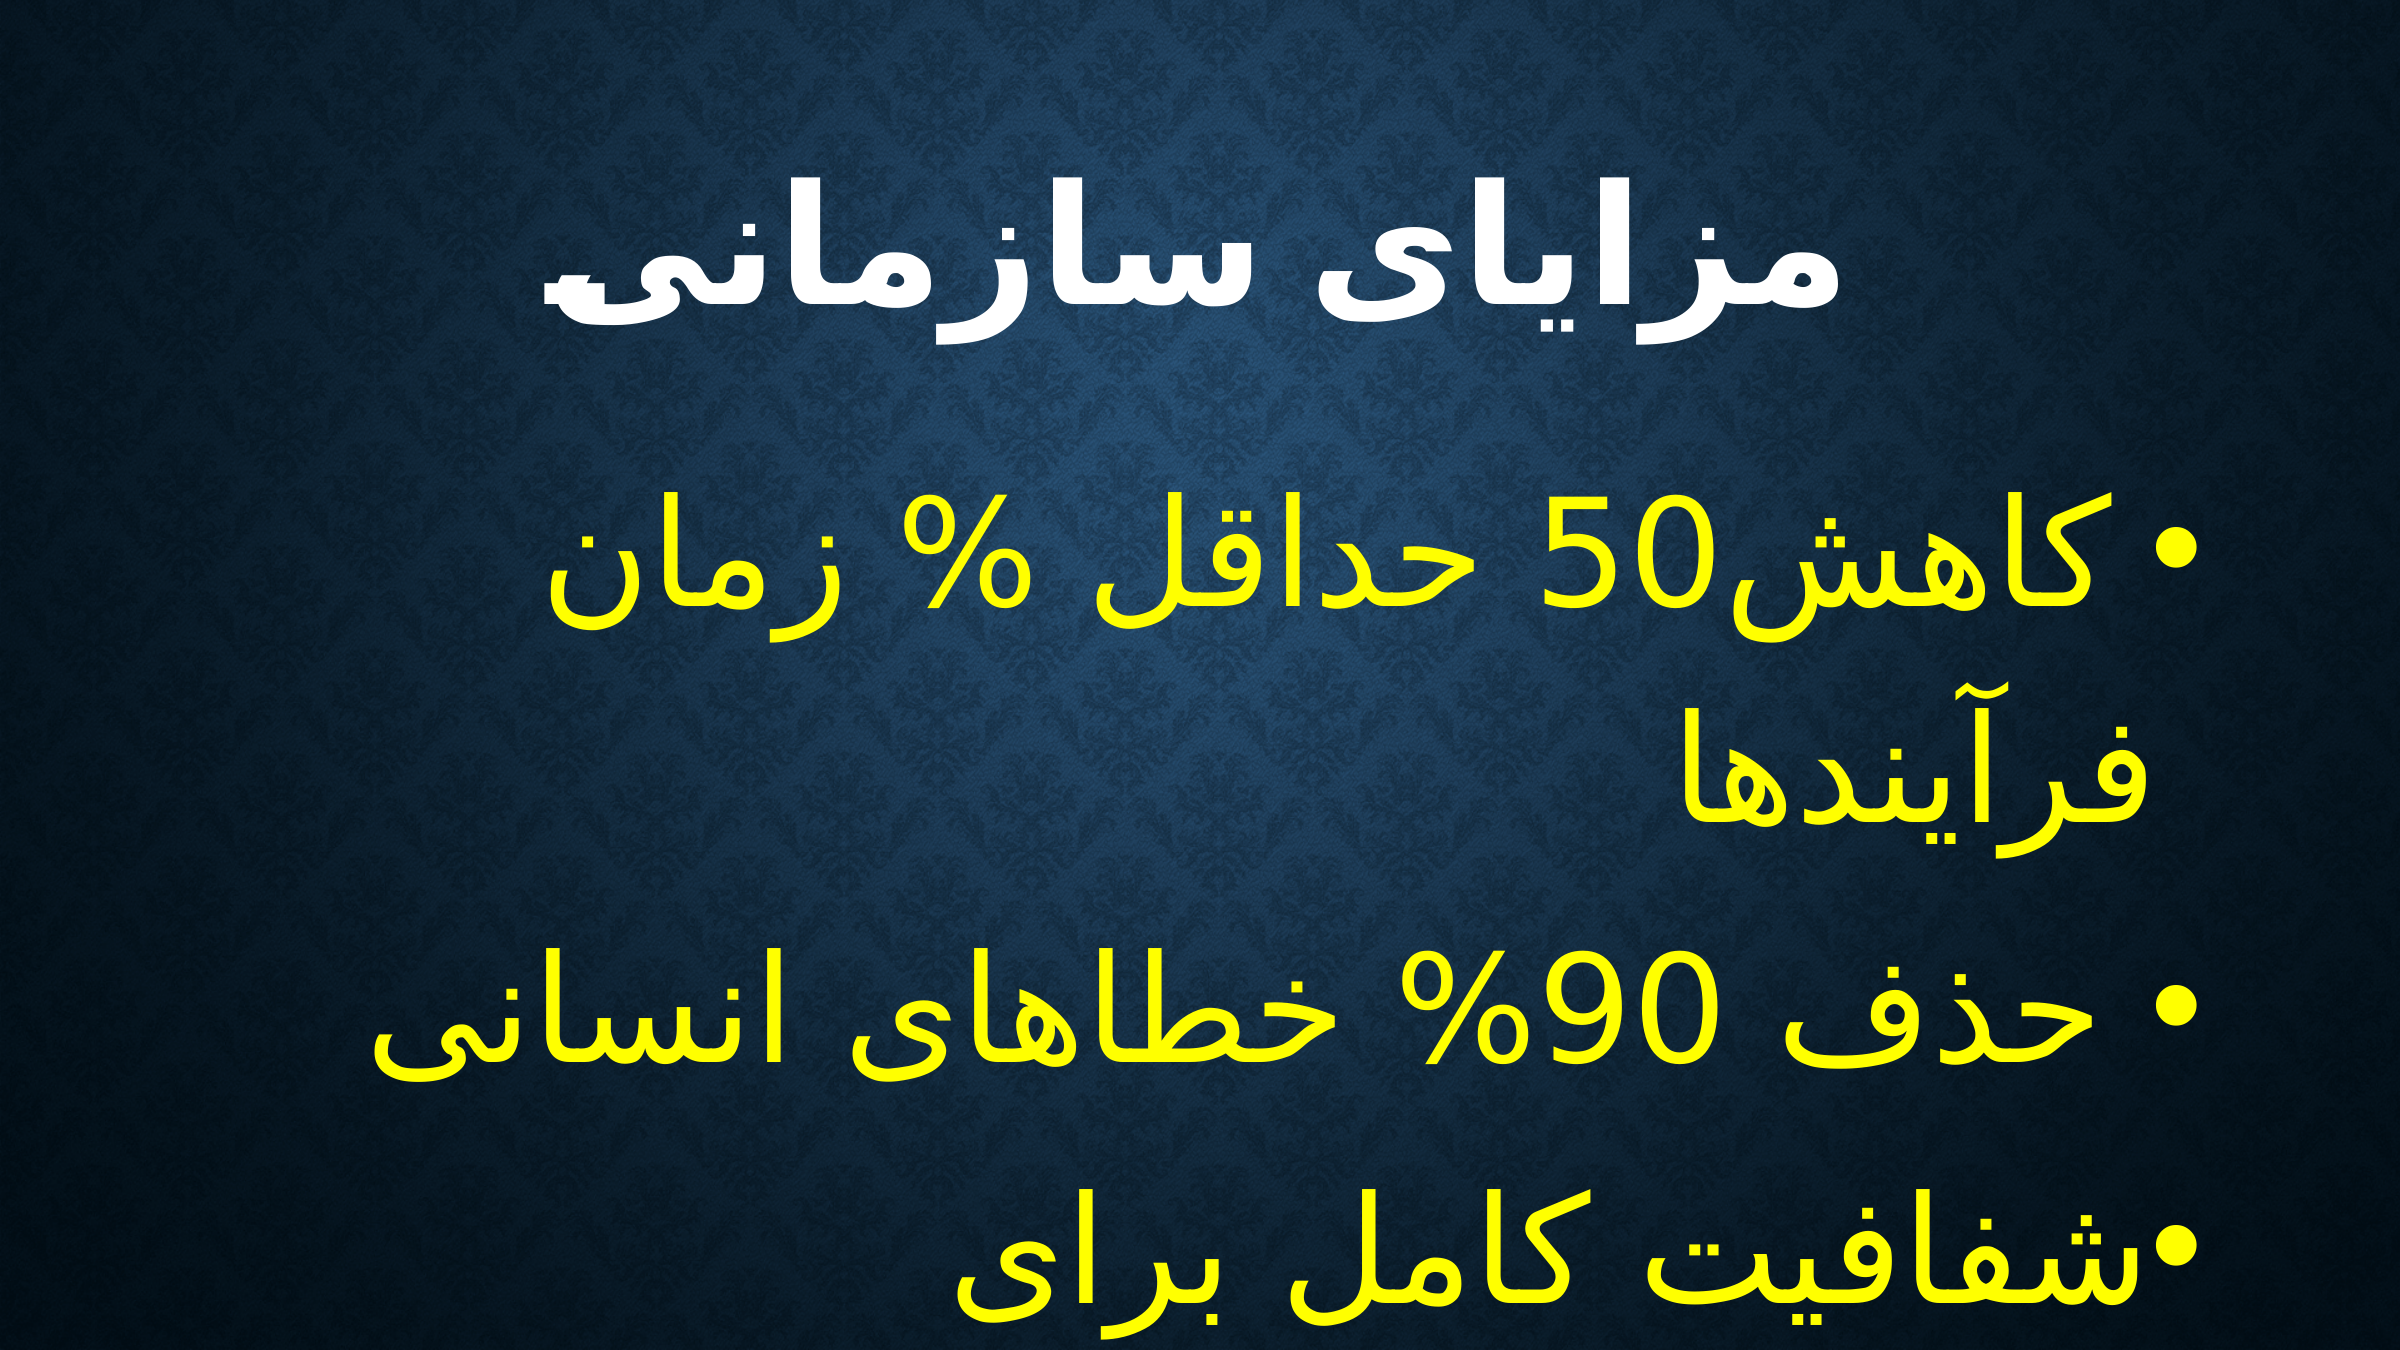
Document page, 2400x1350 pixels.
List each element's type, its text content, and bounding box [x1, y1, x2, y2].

title مزایای سازمانی [179, 120, 2218, 382]
list کاهش50 حداقل % زمان فرآیندها حذف 90% خطاهای انسانی شفافیت کامل برای تصمیم‌گیری [179, 412, 2218, 1140]
